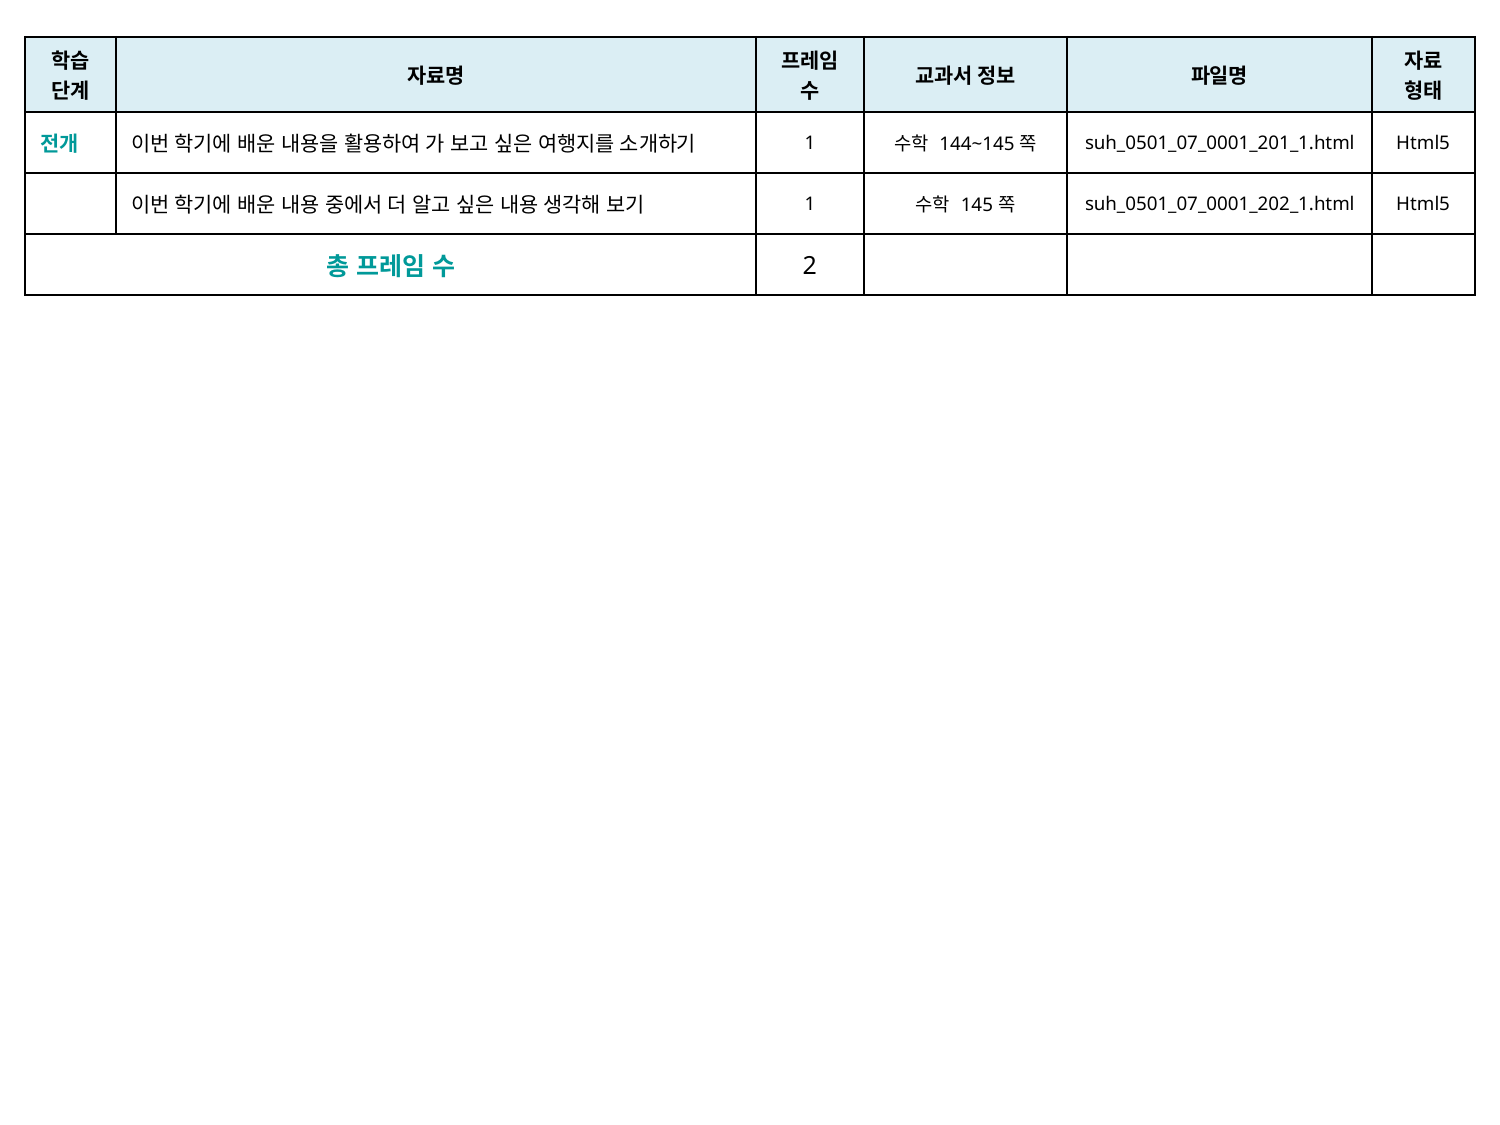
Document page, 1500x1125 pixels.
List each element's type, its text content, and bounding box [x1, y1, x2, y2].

table_header 자료 형태 [1373, 38, 1474, 111]
table_cell [1068, 235, 1371, 294]
table_cell 수학 145쪽 [865, 174, 1066, 233]
table_cell 수학 144~145쪽 [865, 113, 1066, 172]
table_cell 이번 학기에 배운 내용을 활용하여 가 보고 싶은 여행지를 소개하기 [117, 113, 755, 172]
table_cell Html5 [1373, 174, 1474, 233]
table_header 파일명 [1068, 38, 1371, 111]
table_cell [865, 235, 1066, 294]
table_cell suh_0501_07_0001_201_1.html [1068, 113, 1371, 172]
table_cell 1 [757, 174, 863, 233]
table_cell suh_0501_07_0001_202_1.html [1068, 174, 1371, 233]
table_cell 이번 학기에 배운 내용 중에서 더 알고 싶은 내용 생각해 보기 [117, 174, 755, 233]
table_cell 총 프레임 수 [26, 235, 755, 294]
table_cell [1373, 235, 1474, 294]
table_cell 1 [757, 113, 863, 172]
table_cell [26, 174, 115, 233]
table_header 학습 단계 [26, 38, 115, 111]
table_header 교과서 정보 [865, 38, 1066, 111]
table_header 프레임 수 [757, 38, 863, 111]
table_cell Html5 [1373, 113, 1474, 172]
table_cell 전개 [26, 113, 115, 172]
table_cell 2 [757, 235, 863, 294]
table_header 자료명 [117, 38, 755, 111]
